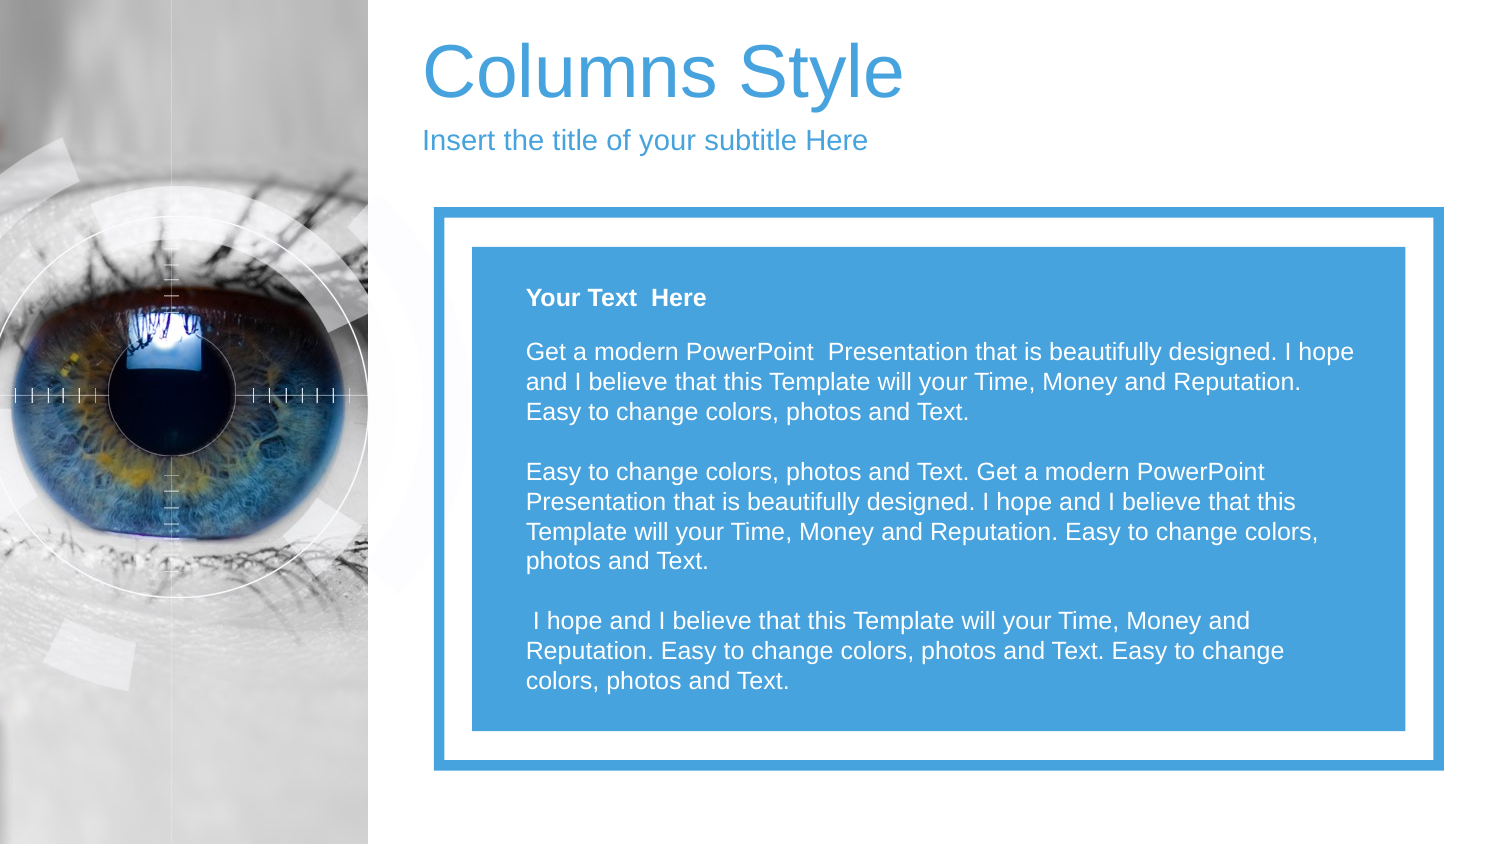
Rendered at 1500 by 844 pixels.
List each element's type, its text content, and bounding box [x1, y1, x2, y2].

text_box [432, 205, 1446, 773]
text_box [470, 245, 1407, 733]
list Insert the title of your subtitle Here [407, 114, 1500, 162]
picture [0, 0, 1500, 844]
list Columns Style [407, 20, 1500, 114]
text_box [510, 273, 1377, 707]
